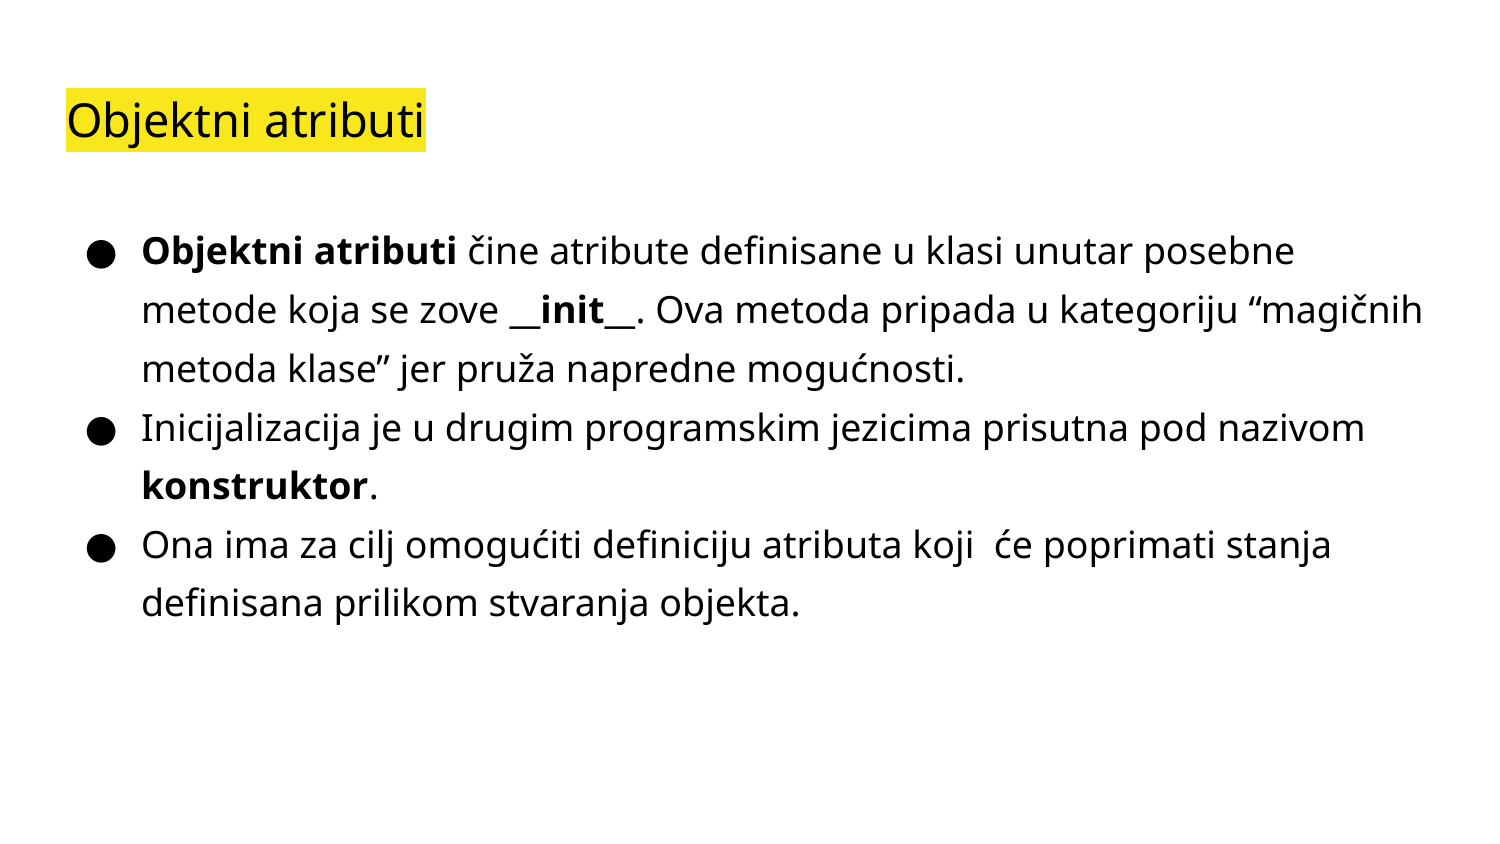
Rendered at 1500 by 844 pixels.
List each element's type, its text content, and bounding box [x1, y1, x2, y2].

title Objektni atributi [51, 72, 1449, 167]
list Objektni atributi čine atribute definisane u klasi unutar posebne metode koja se zove __init__. Ova metoda pripada u kategoriju “magičnih metoda klase” jer pruža napredne mogućnosti. Inicijalizacija je u drugim programskim jezicima prisutna pod nazivom konstruktor. Ona ima za cilj omogućiti definiciju atributa koji će poprimati stanja definisana prilikom stvaranja objekta. [51, 202, 1449, 750]
